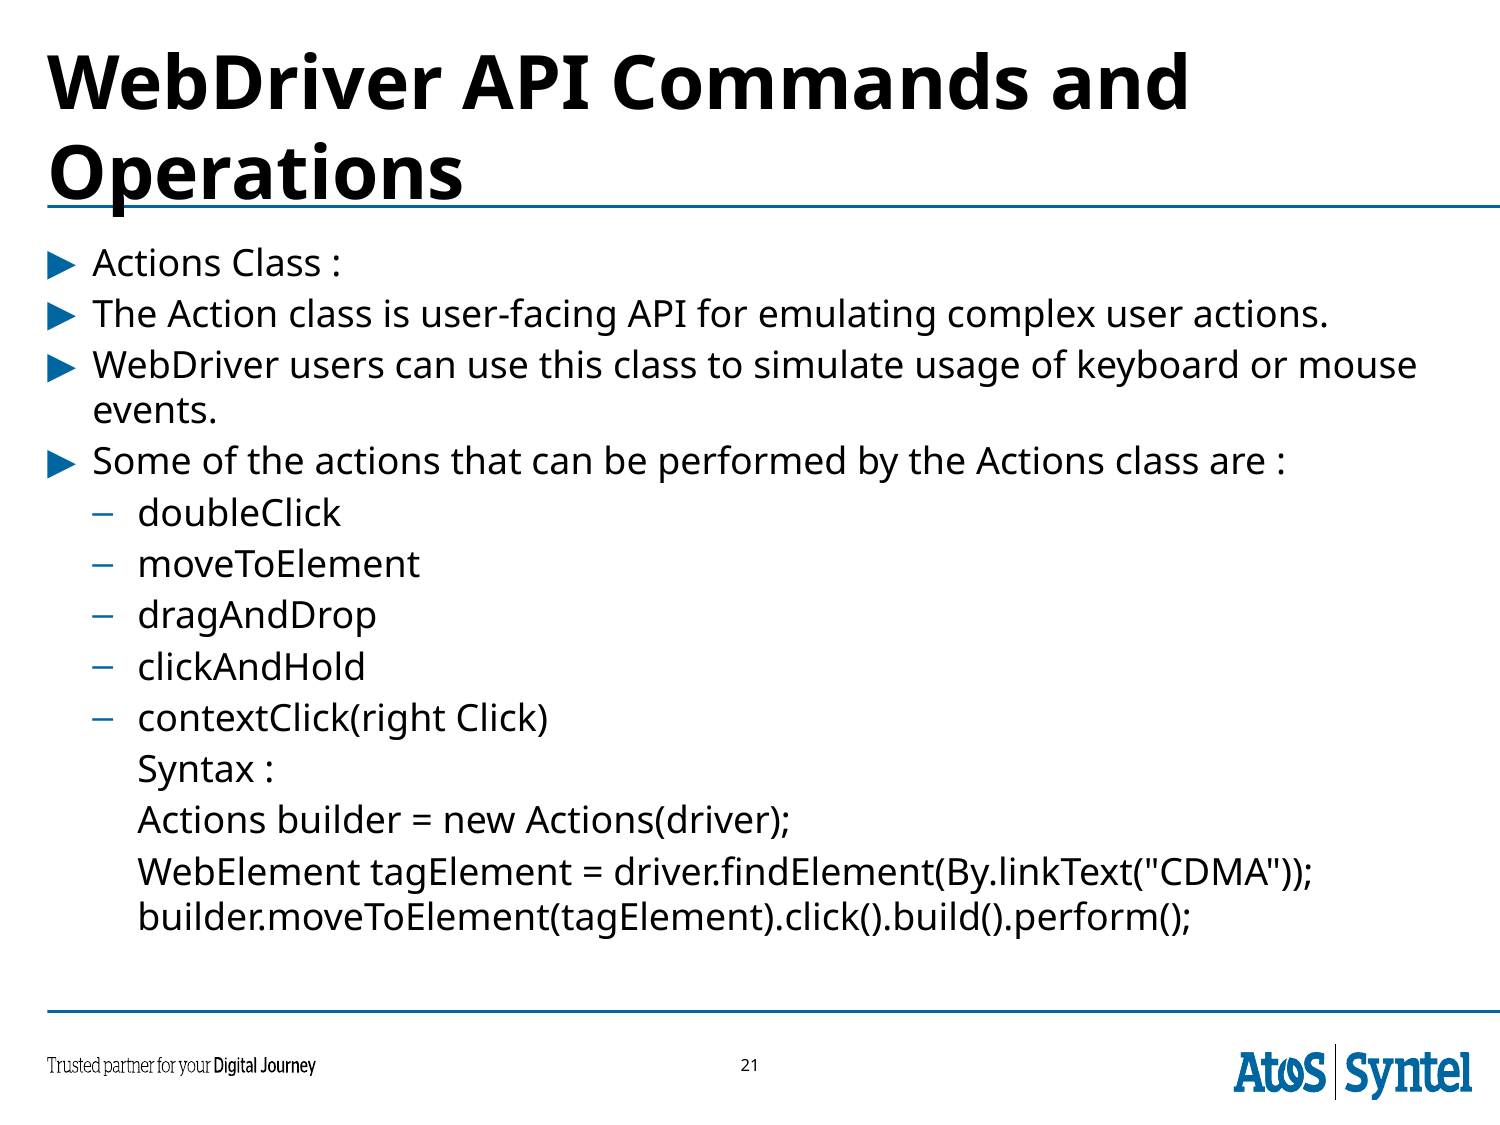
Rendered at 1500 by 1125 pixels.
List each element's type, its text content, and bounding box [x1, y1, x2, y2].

list Actions Class : The Action class is user-facing API for emulating complex user actions. WebDriver users can use this class to simulate usage of keyboard or mouse events. Some of the actions that can be performed by the Actions class are : doubleClick moveToElement dragAndDrop clickAndHold contextClick(right Click) Syntax : Actions builder = new Actions(driver); WebElement tagElement = driver.findElement(By.linkText("CDMA")); builder.moveToElement(tagElement).click().build().perform(); [47, 238, 1471, 983]
title WebDriver API Commands and Operations [47, 26, 1471, 185]
